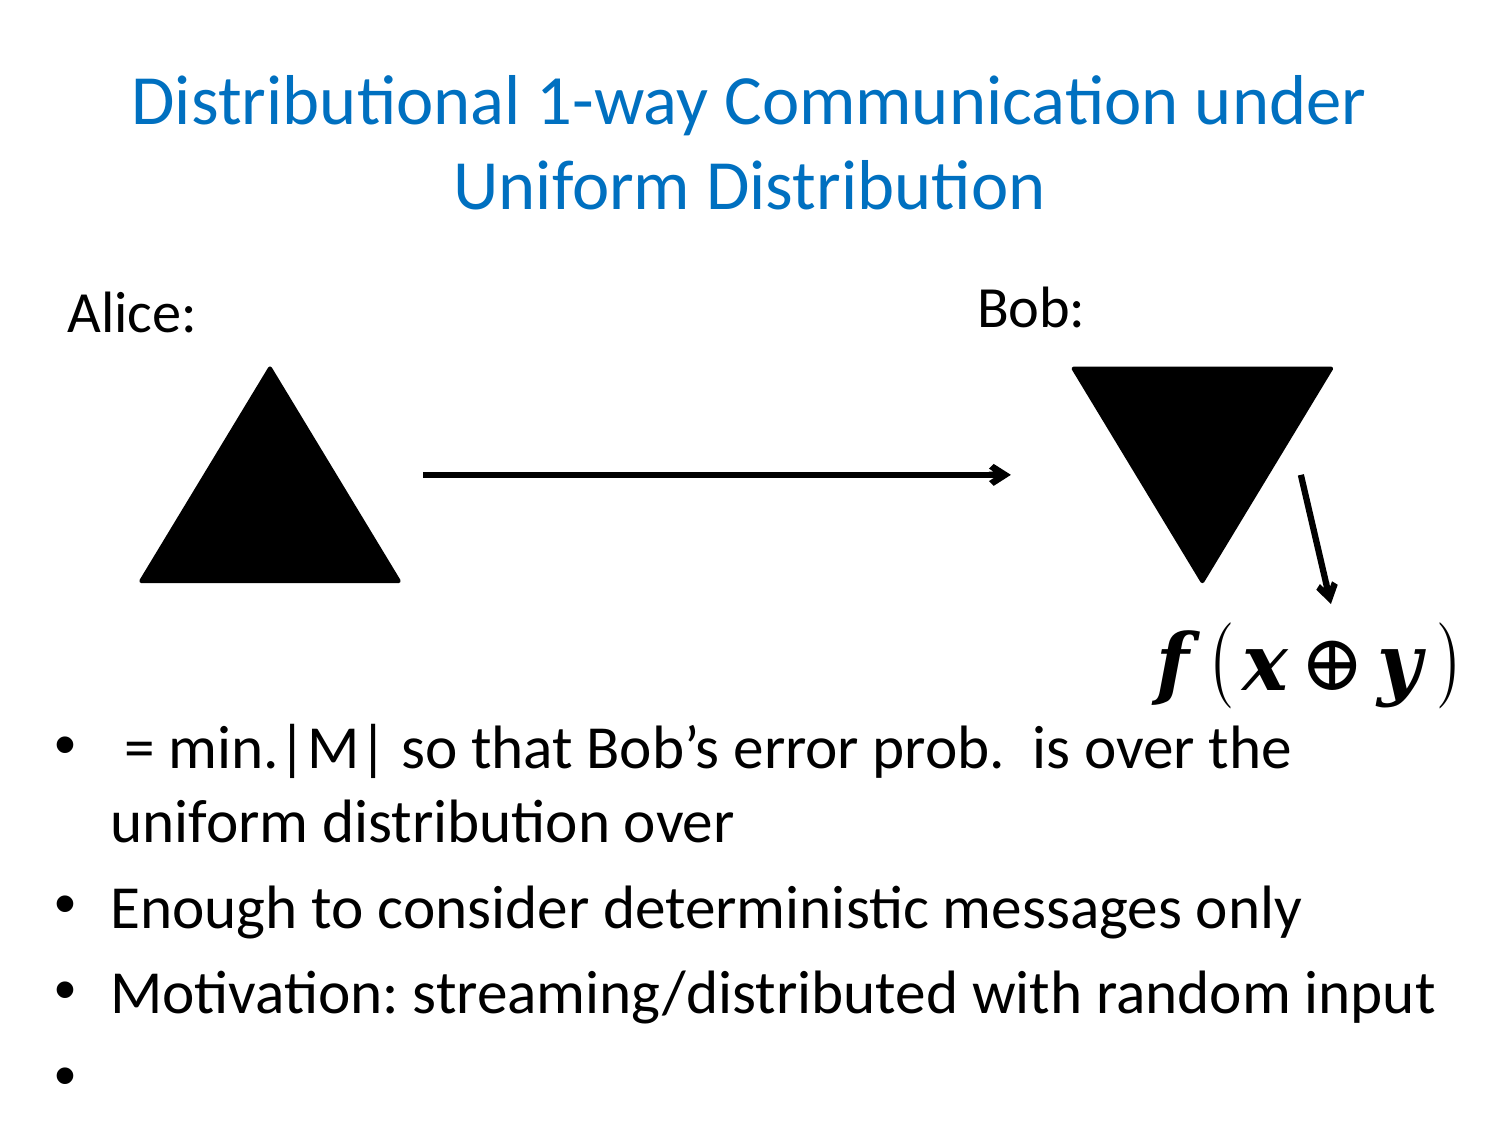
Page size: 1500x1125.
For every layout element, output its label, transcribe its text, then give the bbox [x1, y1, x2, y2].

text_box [423, 374, 1012, 476]
title Distributional 1-way Communication under Uniform Distribution [75, 45, 1425, 233]
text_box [1300, 474, 1332, 605]
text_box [52, 266, 1332, 582]
